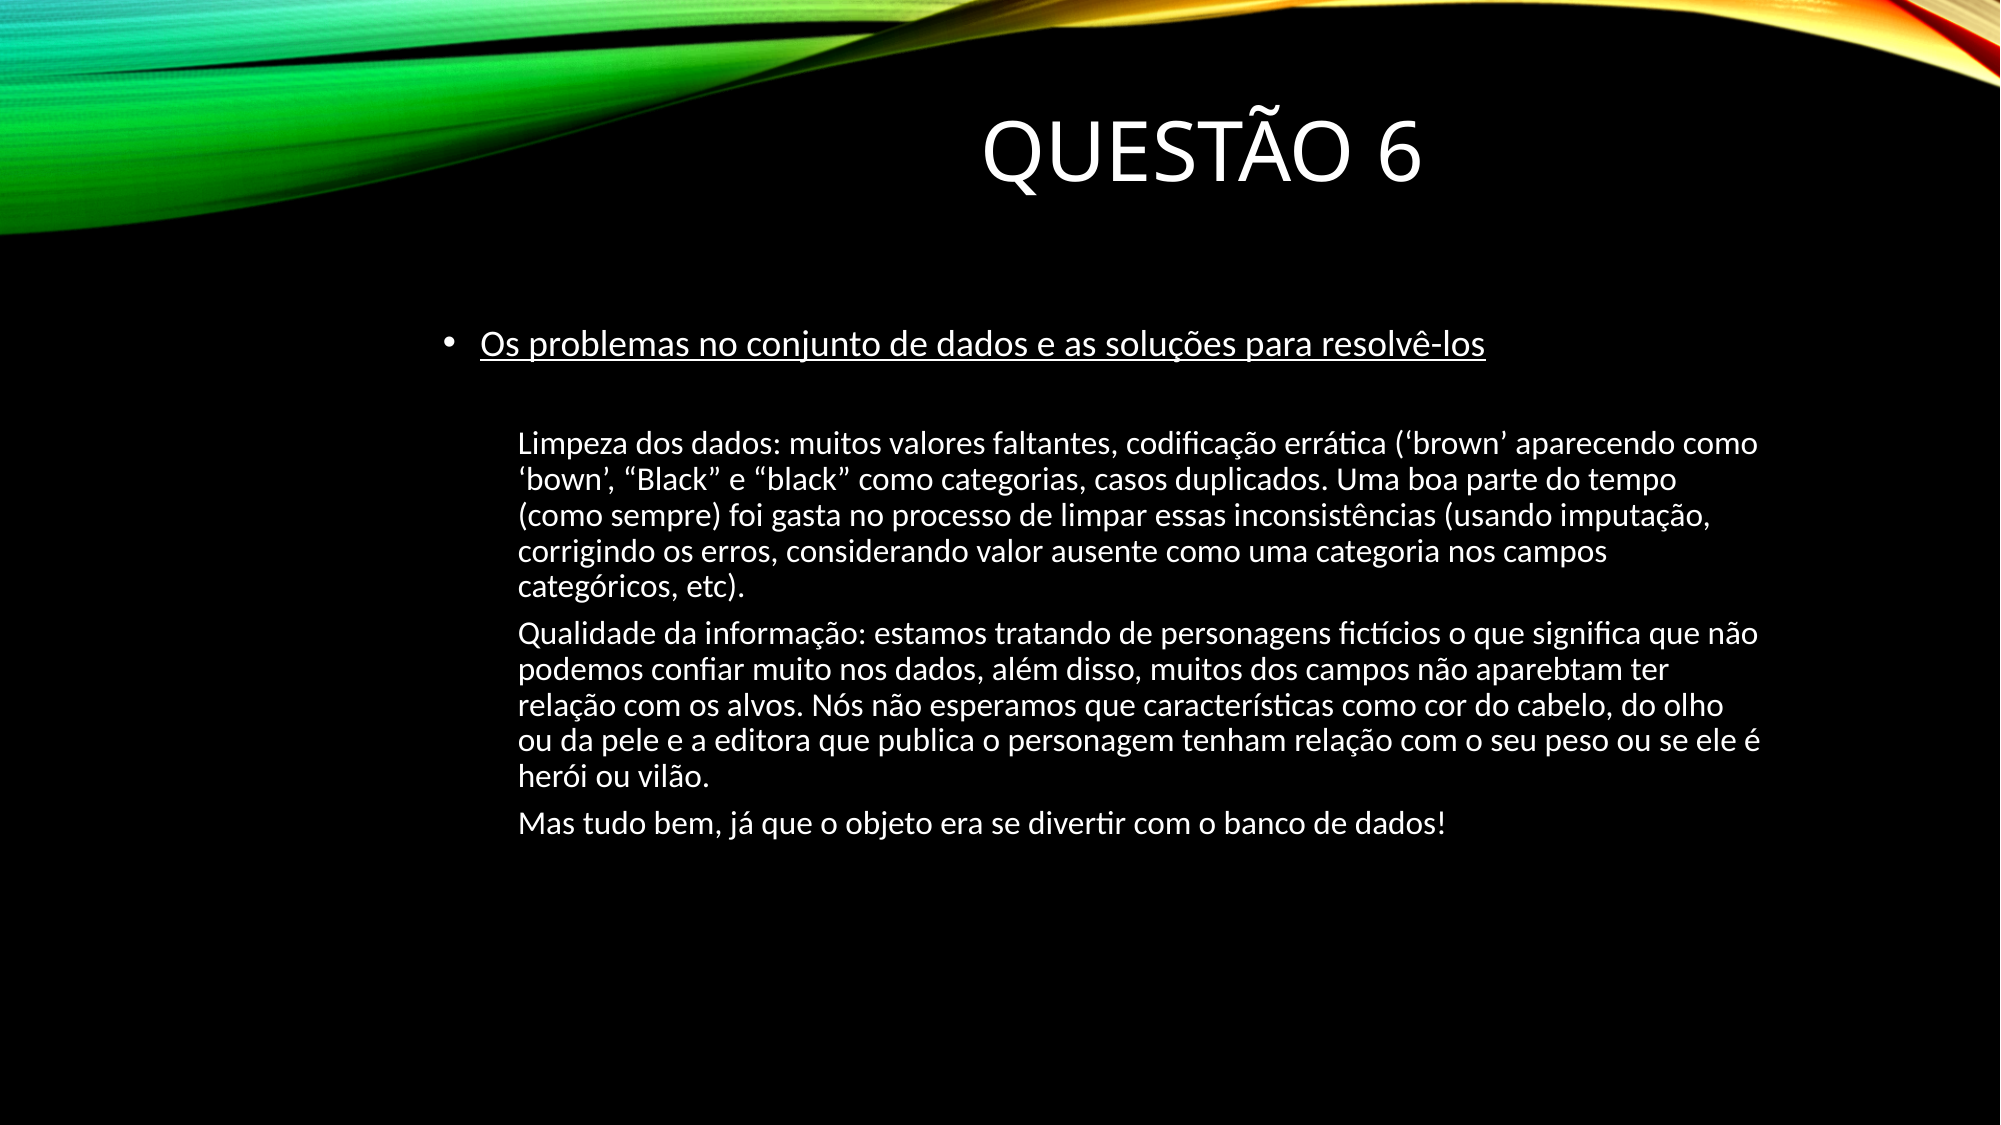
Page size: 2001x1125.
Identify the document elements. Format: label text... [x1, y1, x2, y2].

list Os problemas no conjunto de dados e as soluções para resolvê-los Limpeza dos dados: muitos valores faltantes, codificação errática (‘brown’ aparecendo como ‘bown’, “Black” e “black” como categorias, casos duplicados. Uma boa parte do tempo (como sempre) foi gasta no processo de limpar essas inconsistências (usando imputação, corrigindo os erros, considerando valor ausente como uma categoria nos campos categóricos, etc). Qualidade da informação: estamos tratando de personagens fictícios o que significa que não podemos confiar muito nos dados, além disso, muitos dos campos não aparebtam ter relação com os alvos. Nós não esperamos que características como cor do cabelo, do olho ou da pele e a editora que publica o personagem tenham relação com o seu peso ou se ele é herói ou vilão. Mas tudo bem, já que o objeto era se divertir com o banco de dados! [352, 261, 1781, 922]
picture [0, 0, 2000, 237]
title QuestÃO 6 [496, 48, 1909, 261]
